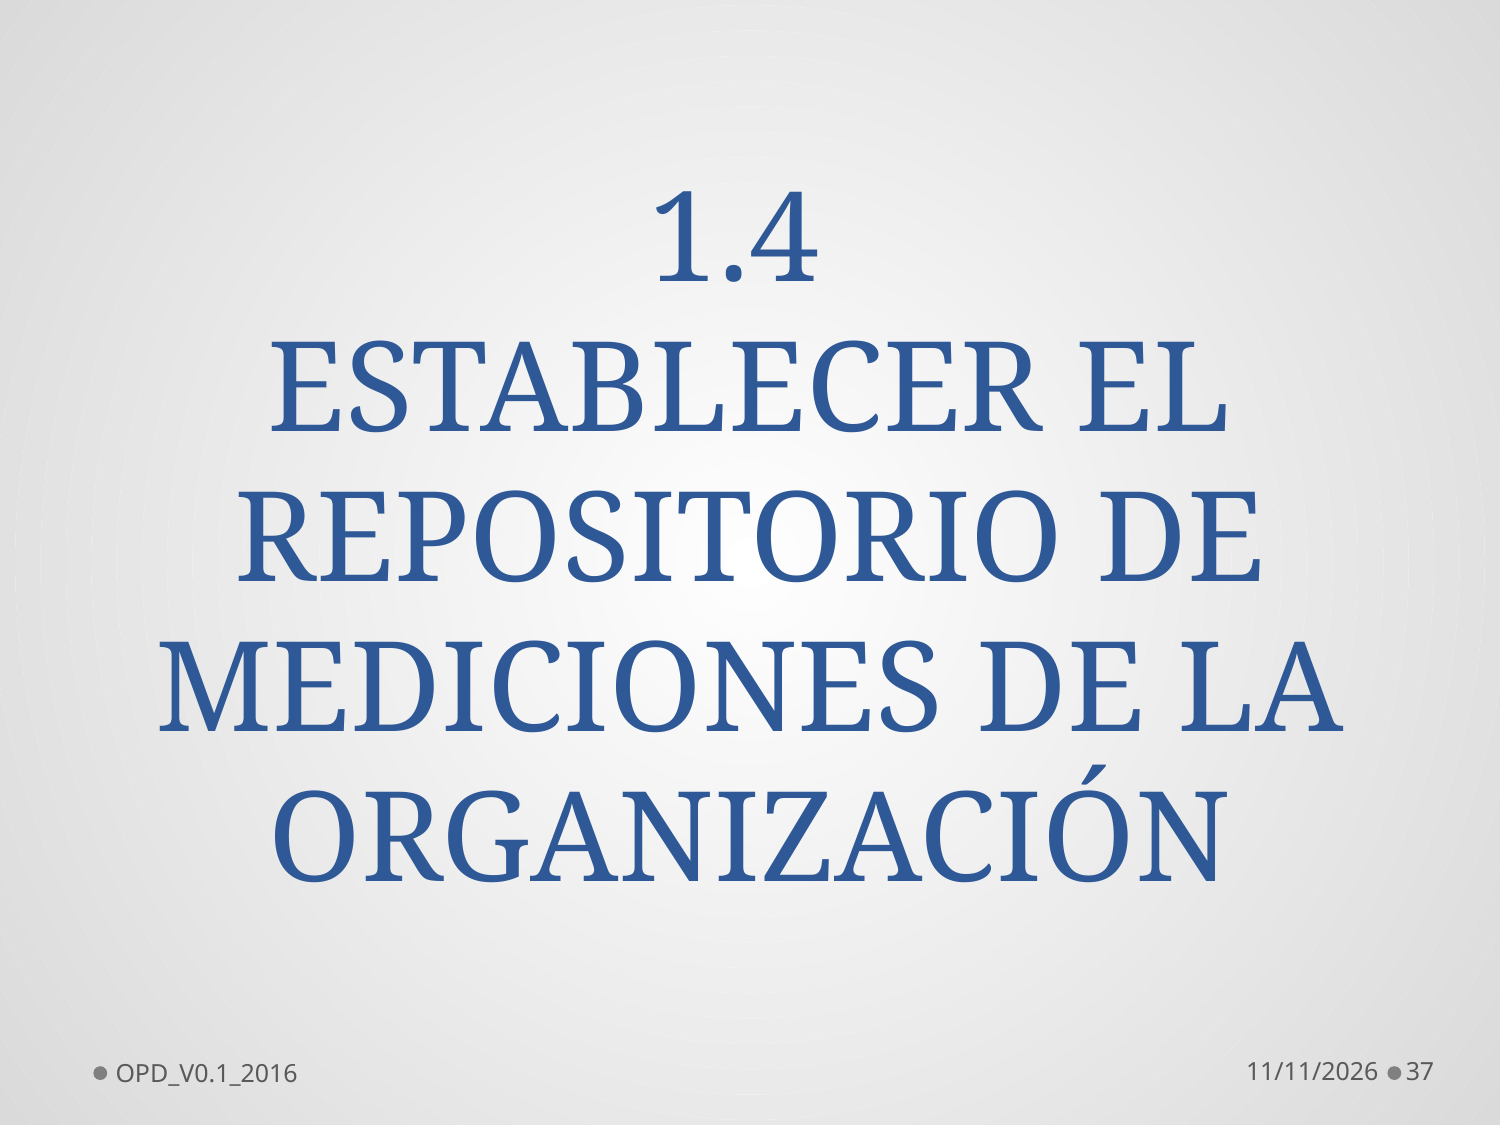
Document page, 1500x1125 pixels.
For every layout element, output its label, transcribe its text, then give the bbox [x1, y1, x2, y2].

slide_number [1043, 1042, 1386, 1103]
subtitle 1.4 ESTABLECER EL REPOSITORIO DE MEDICIONES DE LA ORGANIZACIÓN [0, 149, 1500, 716]
footer OPD_V0.1_2016 [108, 1042, 703, 1103]
slide_number 37 [1401, 1042, 1494, 1103]
